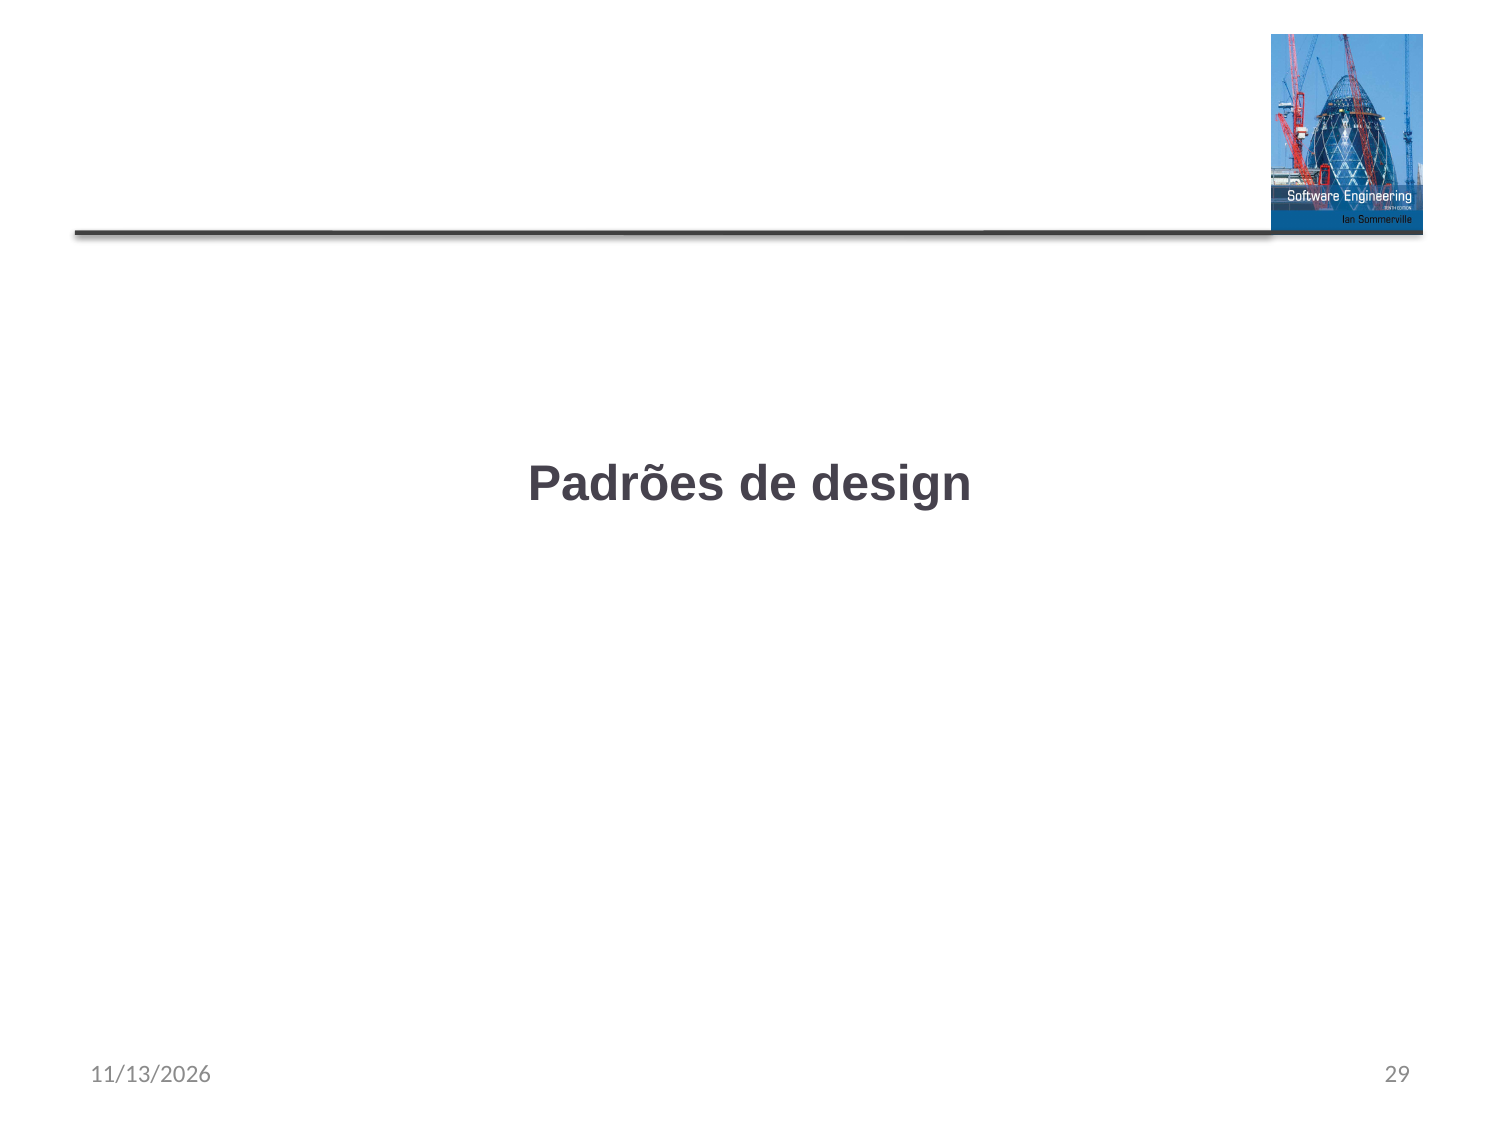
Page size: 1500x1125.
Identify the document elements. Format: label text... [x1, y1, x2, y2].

picture [1271, 34, 1423, 230]
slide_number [75, 1042, 425, 1103]
title Padrões de design [74, 386, 1426, 575]
slide_number 29 [1074, 1042, 1425, 1103]
